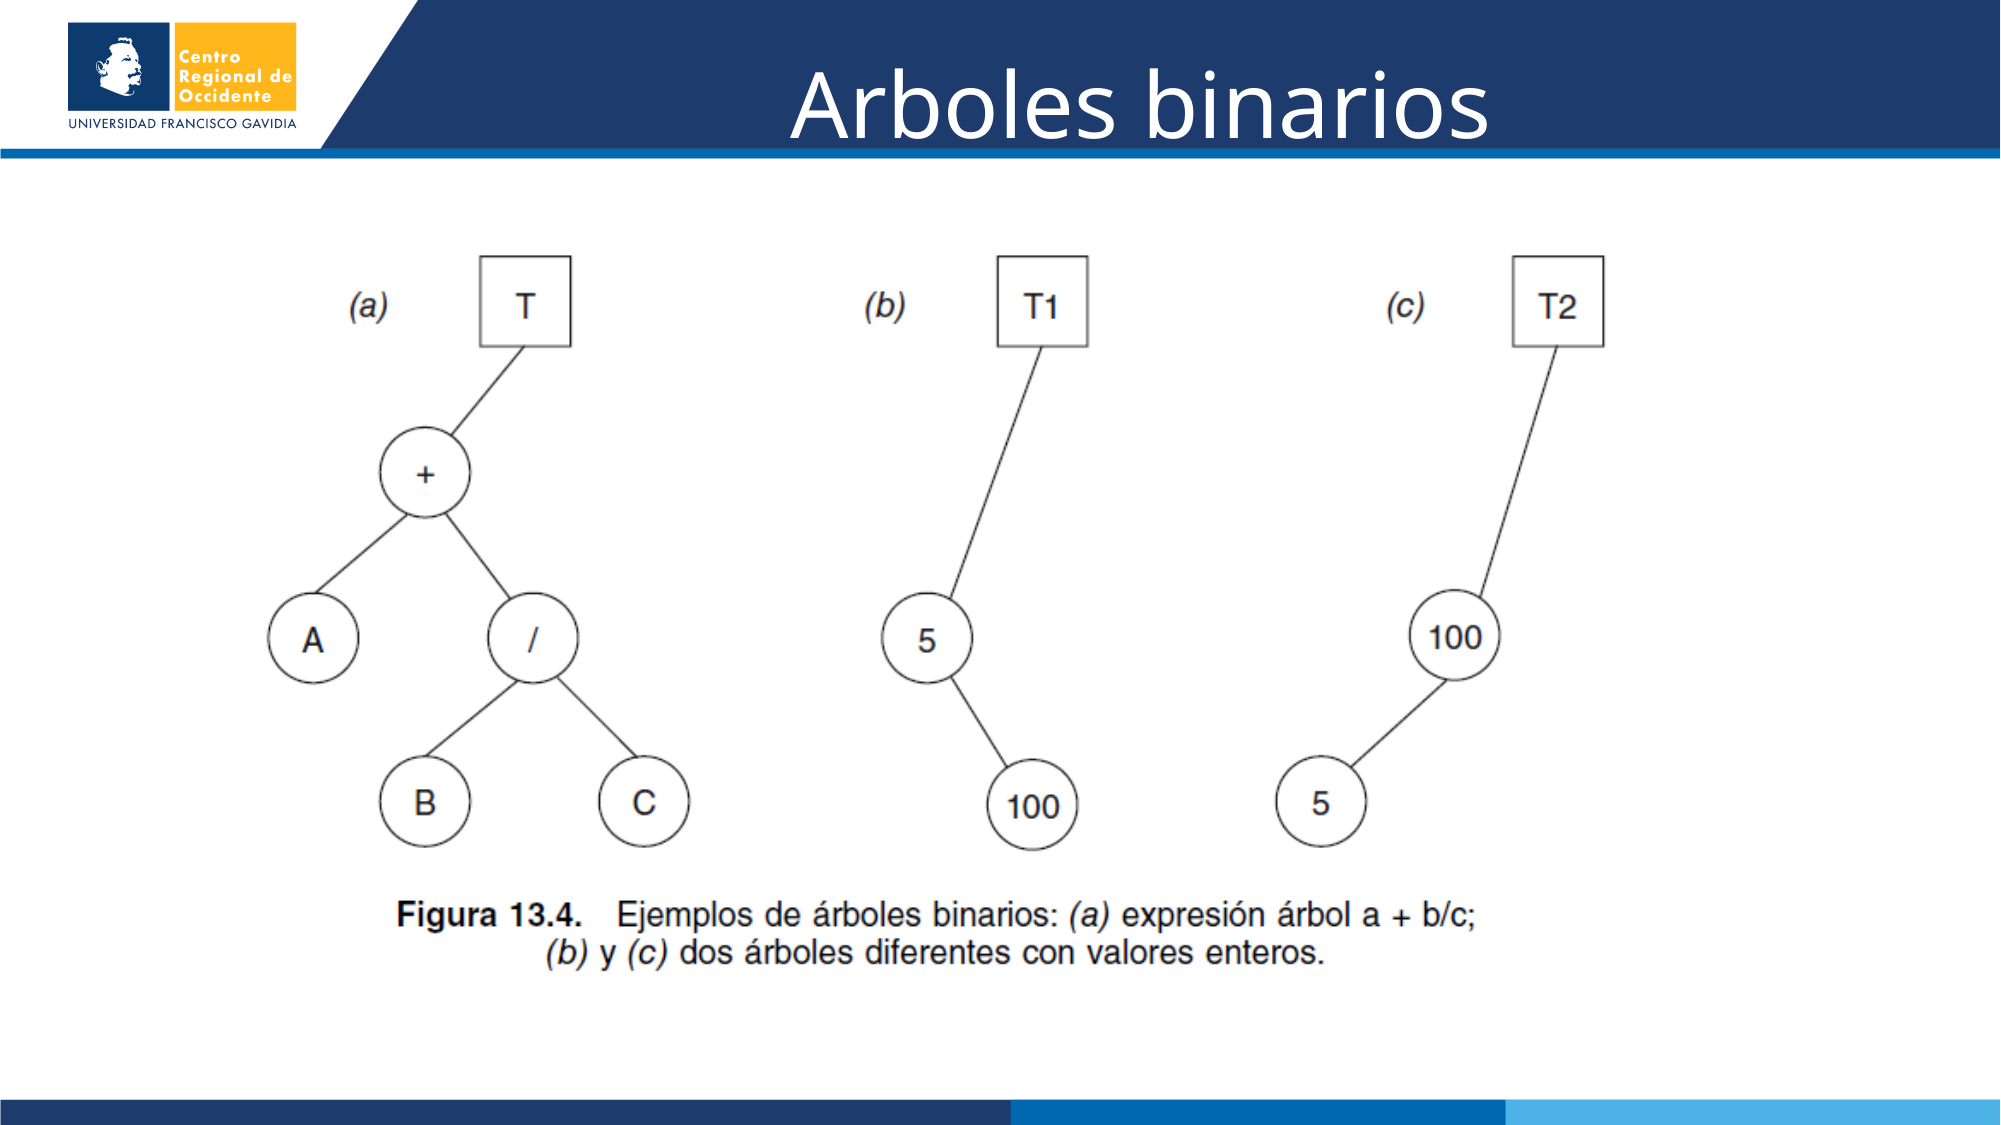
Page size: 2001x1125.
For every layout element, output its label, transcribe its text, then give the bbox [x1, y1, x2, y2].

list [151, 201, 1796, 1002]
title Arboles binarios [429, 0, 1879, 218]
picture [0, 0, 2001, 1125]
